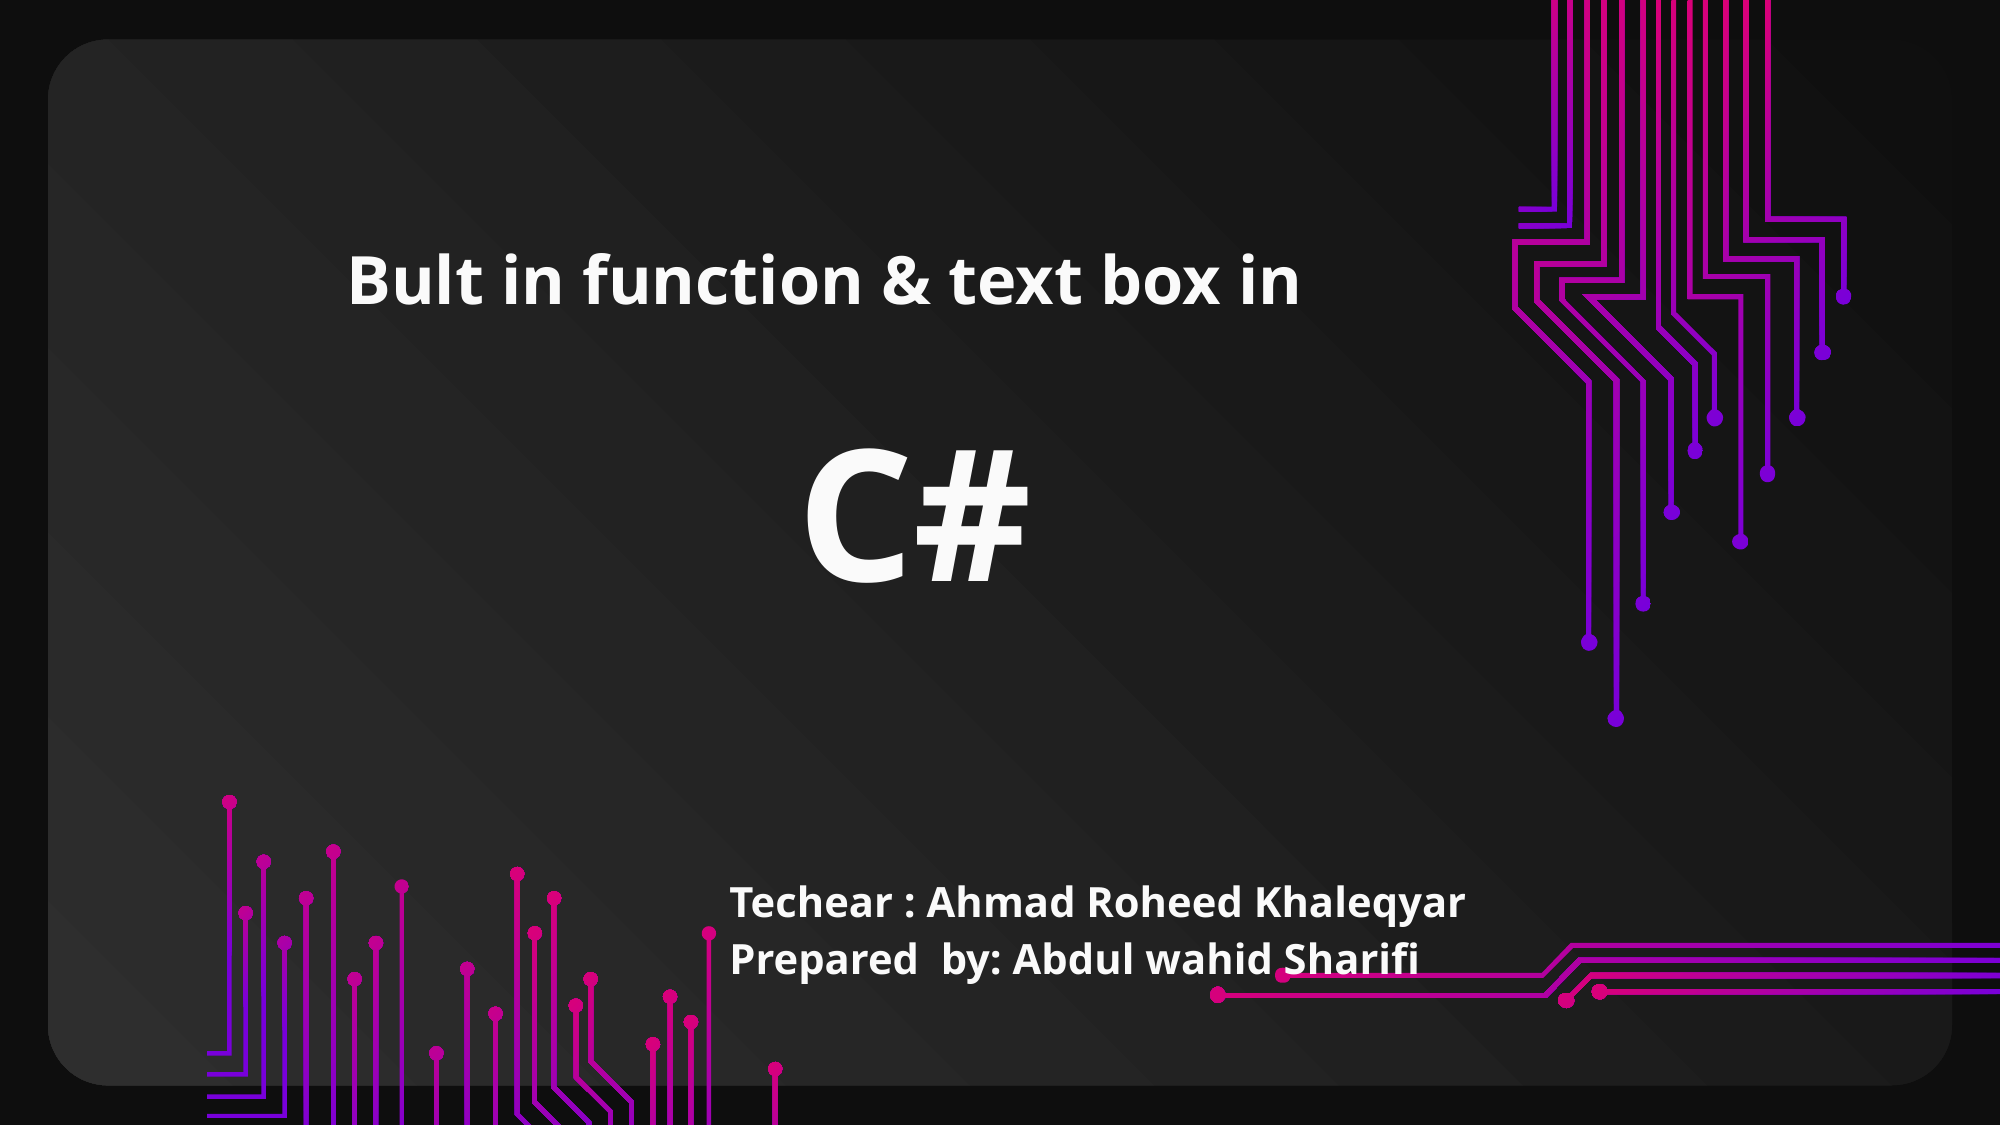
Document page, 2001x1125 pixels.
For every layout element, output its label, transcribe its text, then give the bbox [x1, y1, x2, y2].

table_header Techear : Ahmad Roheed Khaleqyar Prepared by: Abdul wahid Sharifi [714, 865, 1498, 980]
text_box Bult in function & text box in C# [331, 230, 1498, 626]
